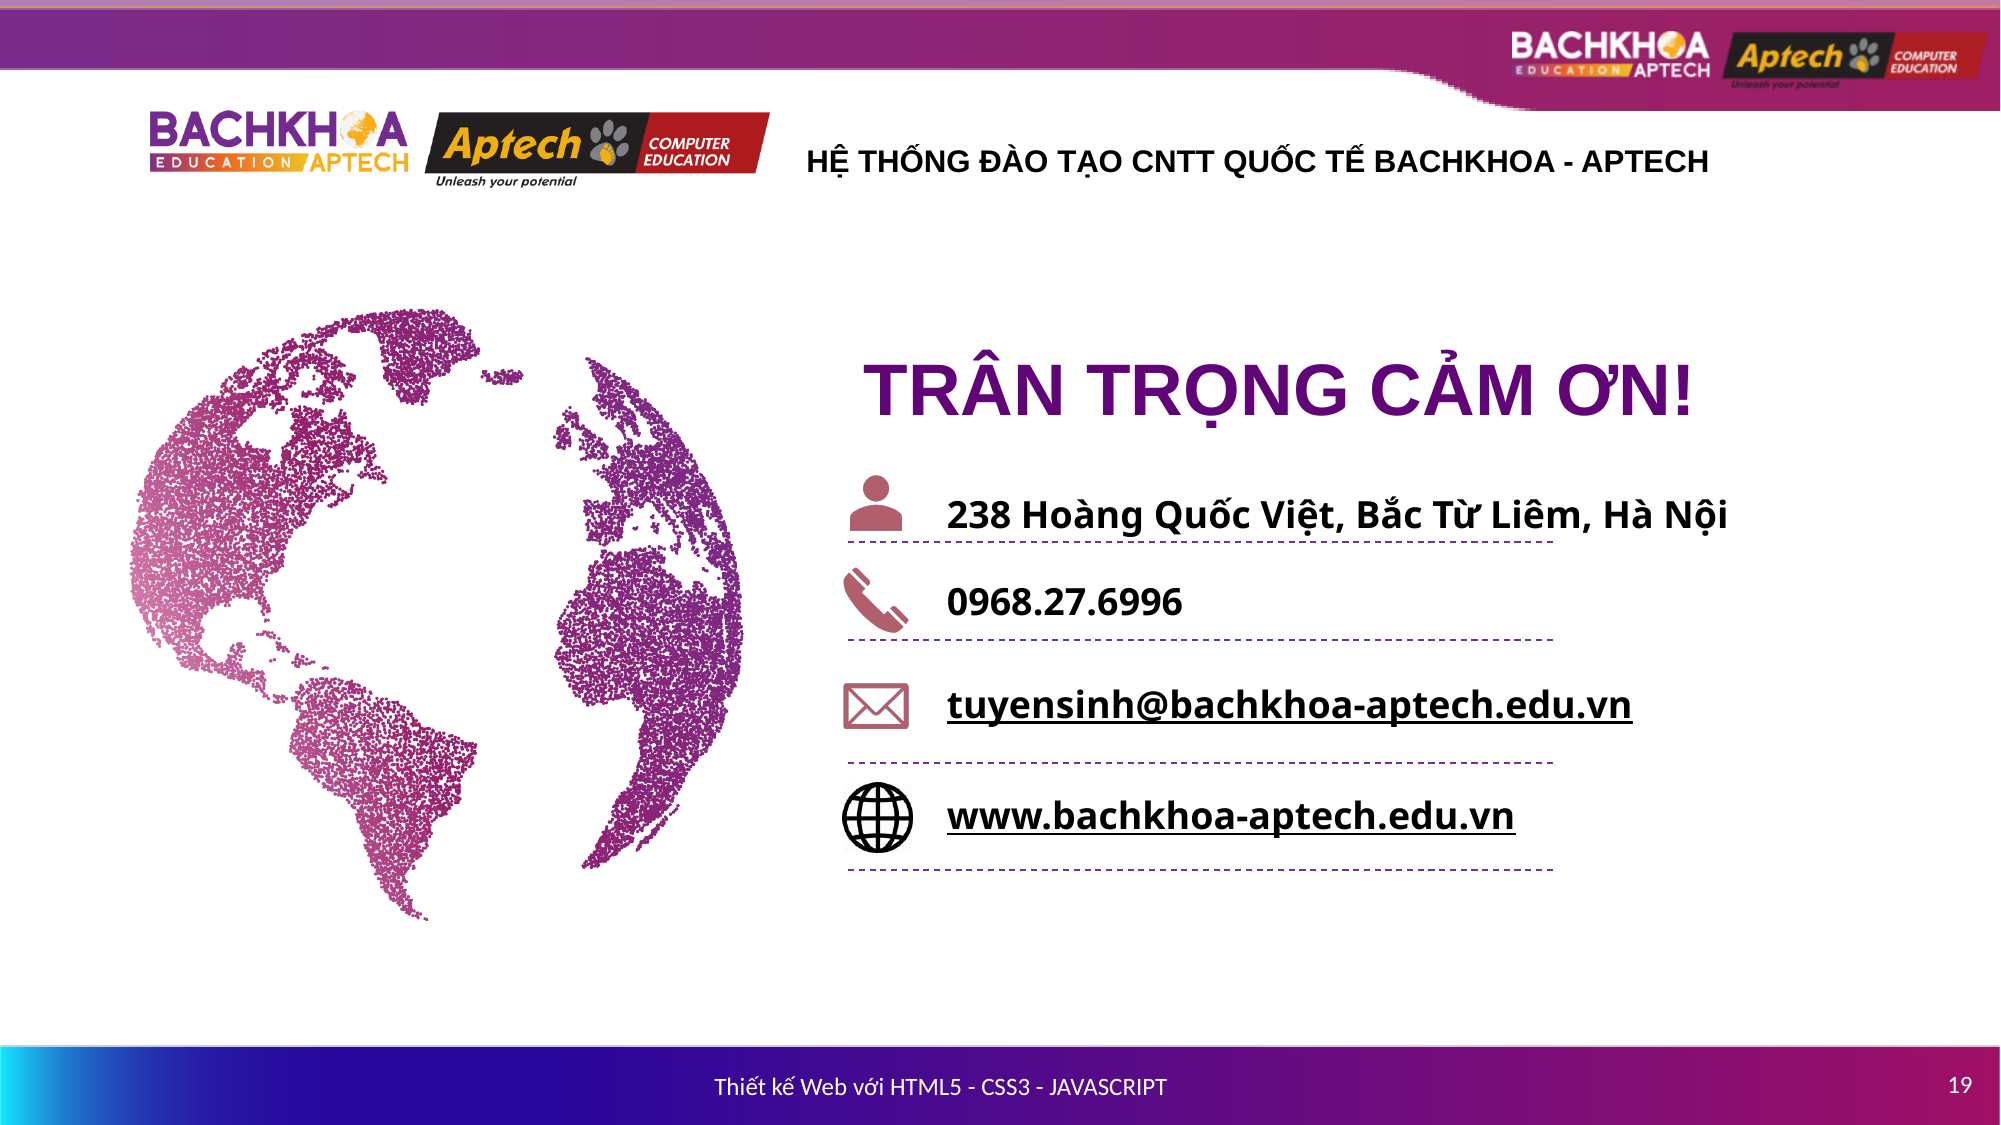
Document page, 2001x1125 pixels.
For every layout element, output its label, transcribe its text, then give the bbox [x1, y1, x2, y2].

picture [128, 307, 744, 922]
text_box 238 Hoàng Quốc Việt, Bắc Từ Liêm, Hà Nội [946, 480, 1930, 547]
picture [837, 561, 915, 639]
text_box 0968.27.6996 [946, 577, 1553, 623]
text_box HỆ THỐNG ĐÀO TẠO CNTT QUỐC TẾ BACHKHOA - APTECH [791, 114, 1961, 187]
picture [0, 1045, 2000, 1125]
slide_number ‹#› [1877, 1053, 1988, 1114]
text_box TRÂN TRỌNG CẢM ƠN! [701, 291, 1859, 438]
picture [837, 667, 915, 745]
picture [842, 782, 913, 853]
text_box www.bachkhoa-aptech.edu.vn [946, 794, 1745, 841]
footer Thiết kế Web với HTML5 - CSS3 - JAVASCRIPT [17, 1055, 1865, 1116]
picture [837, 464, 915, 543]
text_box tuyensinh@bachkhoa-aptech.edu.vn [946, 683, 1745, 729]
picture [0, 0, 2001, 188]
